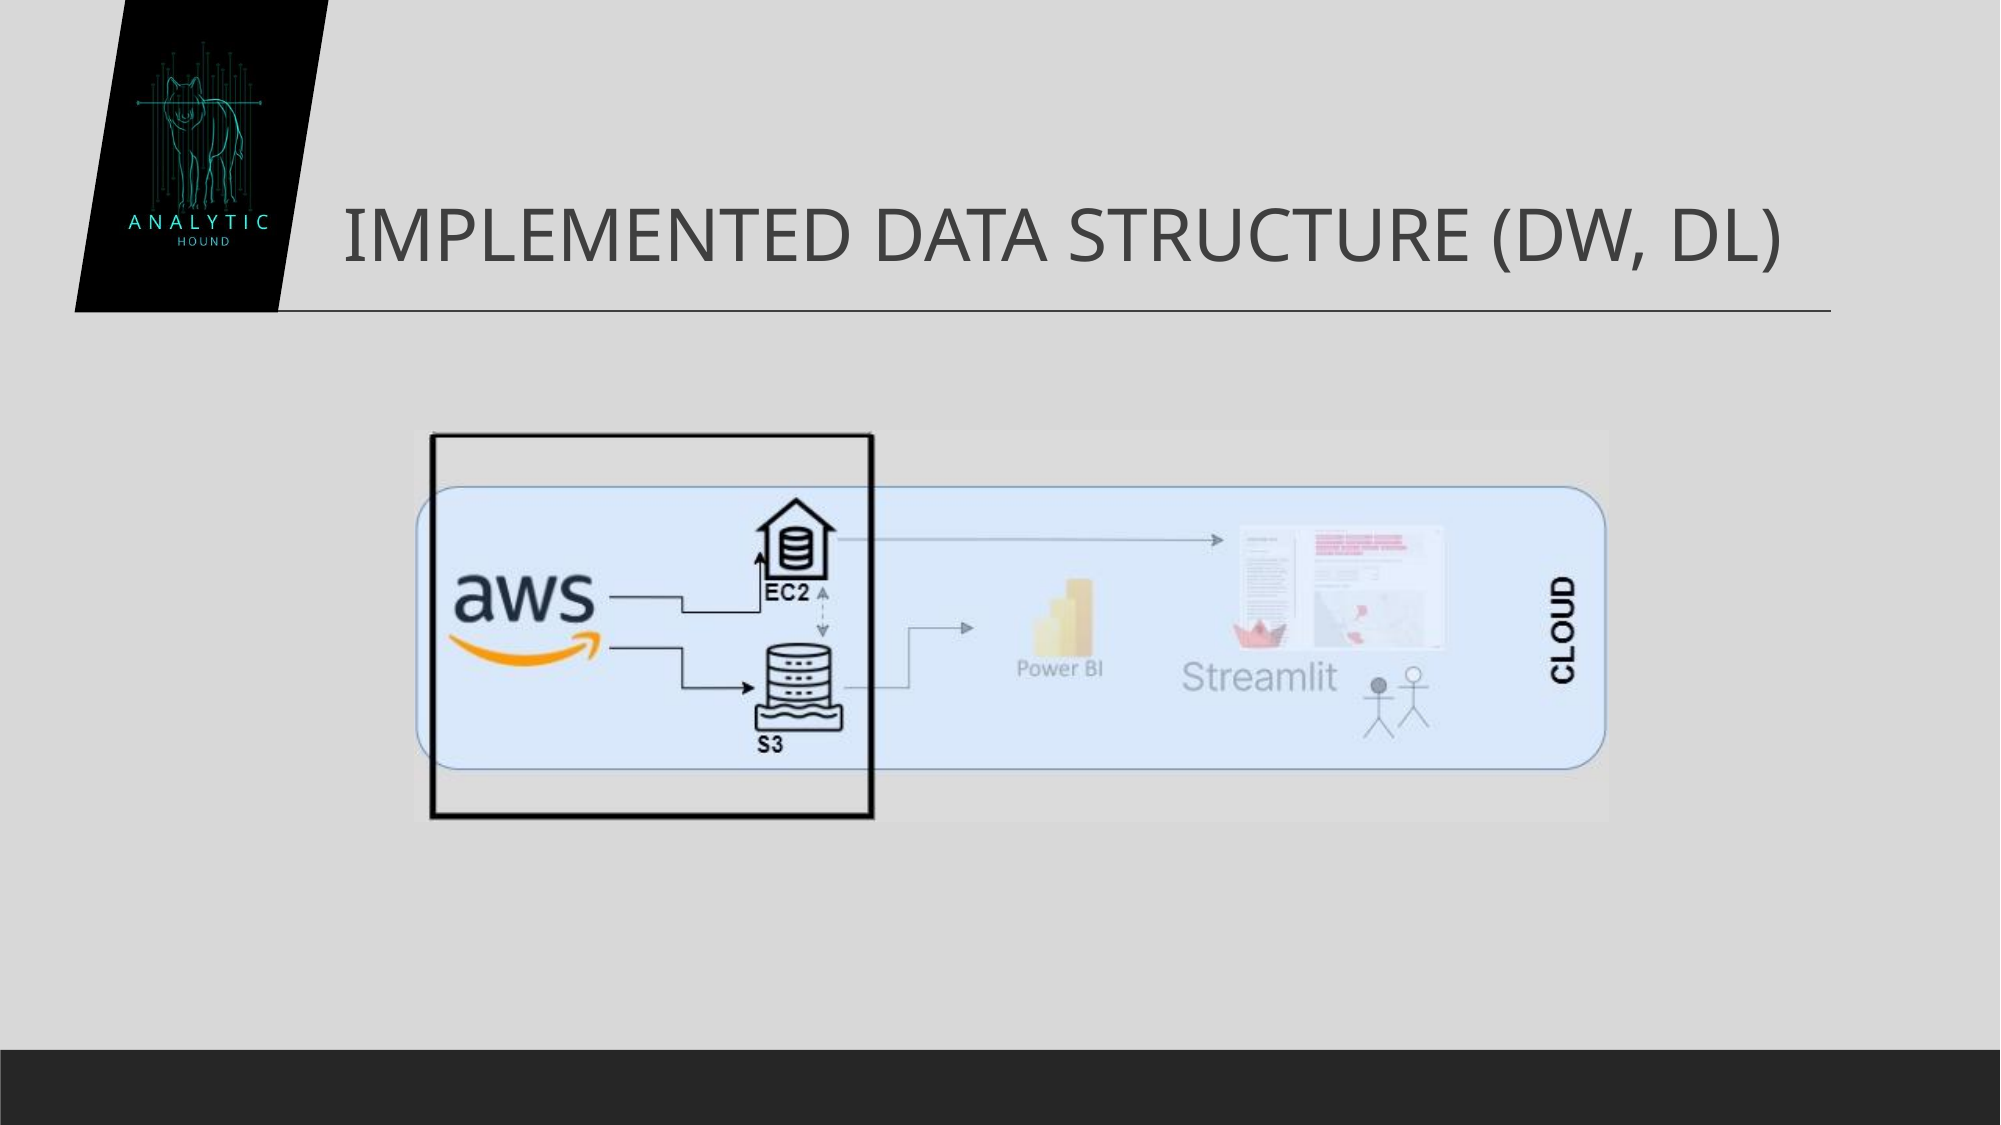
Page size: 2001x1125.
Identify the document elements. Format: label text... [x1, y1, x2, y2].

title IMPLEMENTED DATA STRUCTURE (DW, DL) [333, 47, 1830, 285]
picture [74, 0, 329, 313]
picture [414, 430, 1609, 822]
